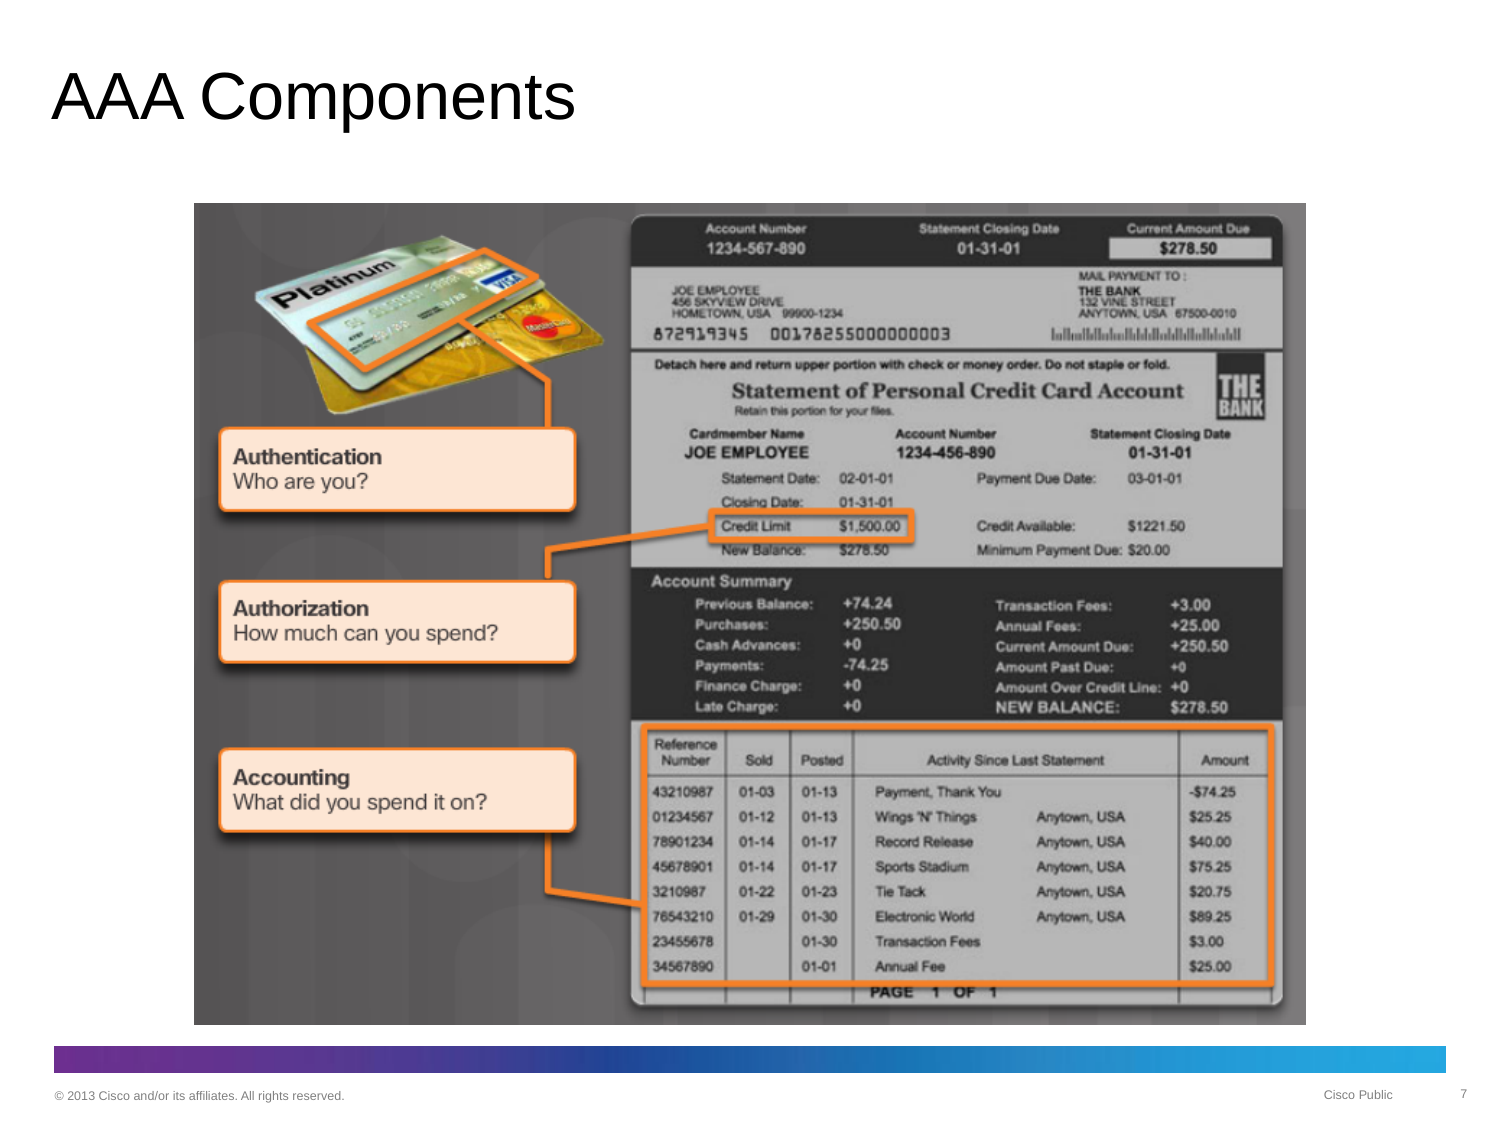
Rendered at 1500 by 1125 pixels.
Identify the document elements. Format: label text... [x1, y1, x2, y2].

picture [54, 1046, 1446, 1073]
picture [194, 203, 1306, 1025]
title AAA Components [37, 2, 1447, 141]
